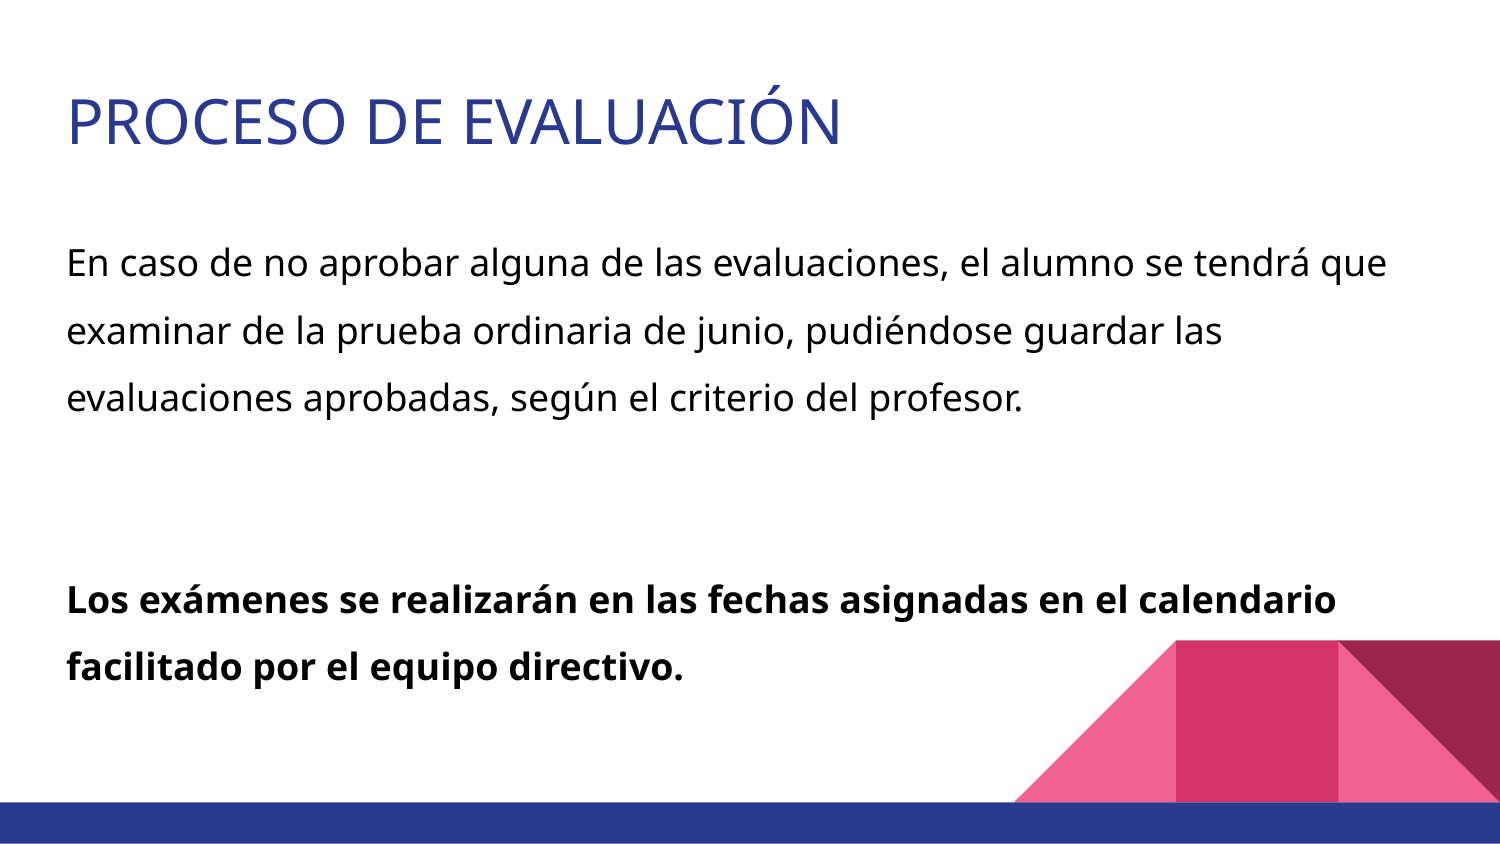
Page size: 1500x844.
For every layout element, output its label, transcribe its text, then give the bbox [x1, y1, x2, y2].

list En caso de no aprobar alguna de las evaluaciones, el alumno se tendrá que examinar de la prueba ordinaria de junio, pudiéndose guardar las evaluaciones aprobadas, según el criterio del profesor. Los exámenes se realizarán en las fechas asignadas en el calendario facilitado por el equipo directivo. [51, 201, 1449, 750]
title PROCESO DE EVALUACIÓN [51, 67, 1449, 167]
